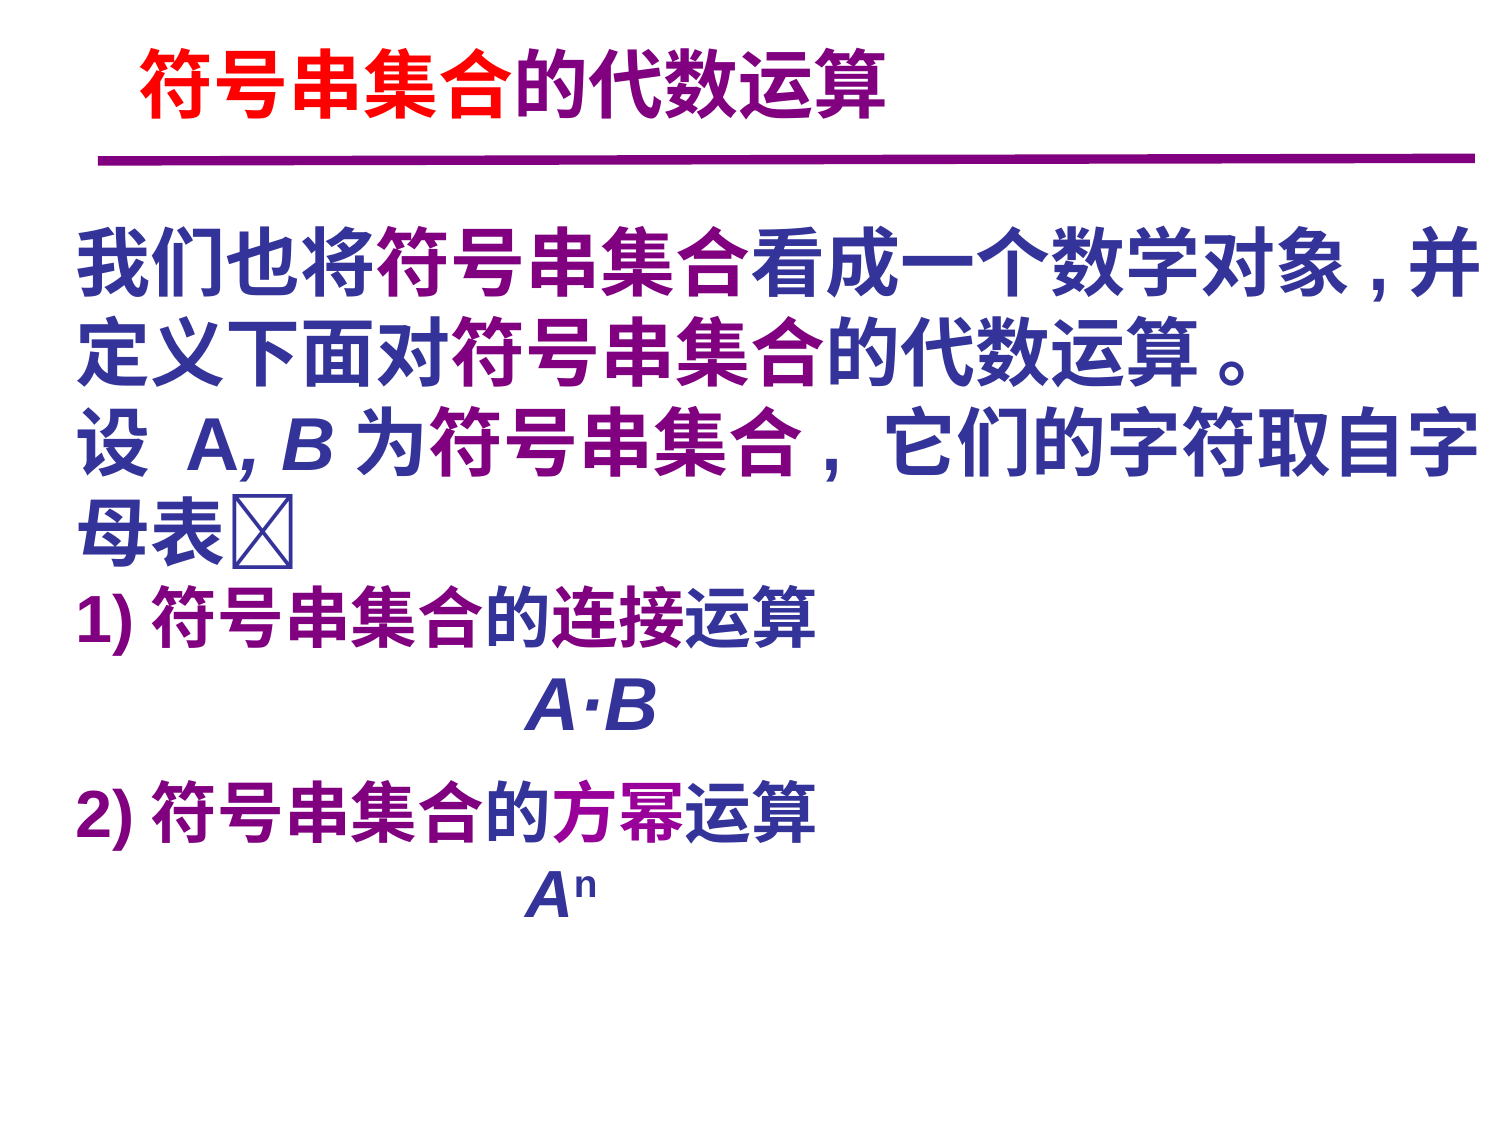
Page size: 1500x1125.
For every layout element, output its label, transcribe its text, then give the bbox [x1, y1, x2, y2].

text_box 符号串集合的代数运算 [123, 29, 1270, 135]
text_box 我们也将符号串集合看成一个数学对象,并定义下面对符号串集合的代数运算 。 设 A, B为符号串集合, 它们的字符取自字母表 1)符号串集合的连接运算 A·B 2)符号串集合的方幂运算 An [60, 208, 1500, 938]
